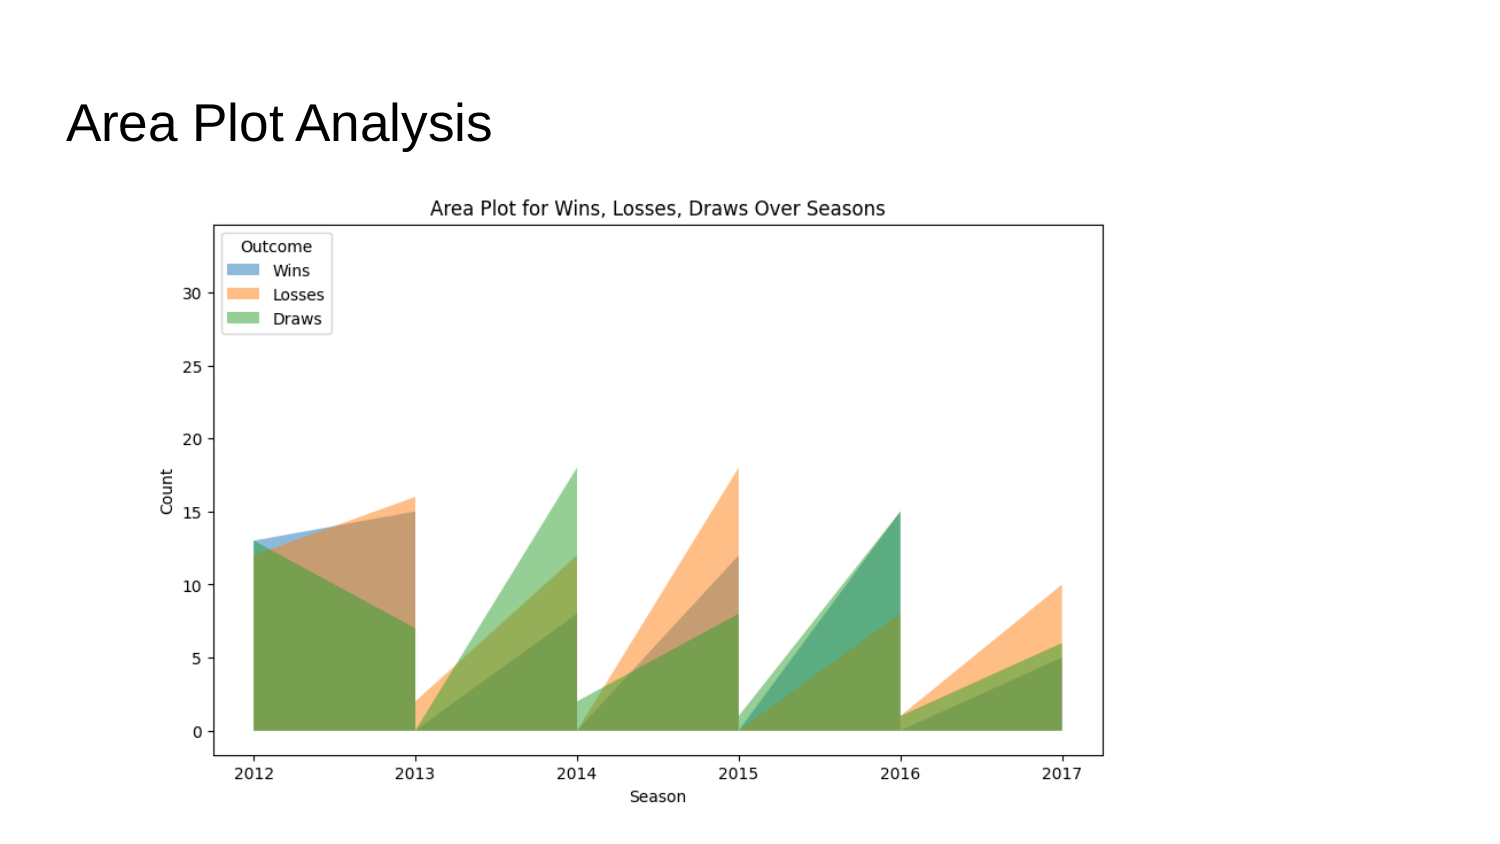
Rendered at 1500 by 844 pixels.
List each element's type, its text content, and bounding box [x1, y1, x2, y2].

title Area Plot Analysis [51, 72, 1449, 167]
picture [148, 188, 1113, 816]
